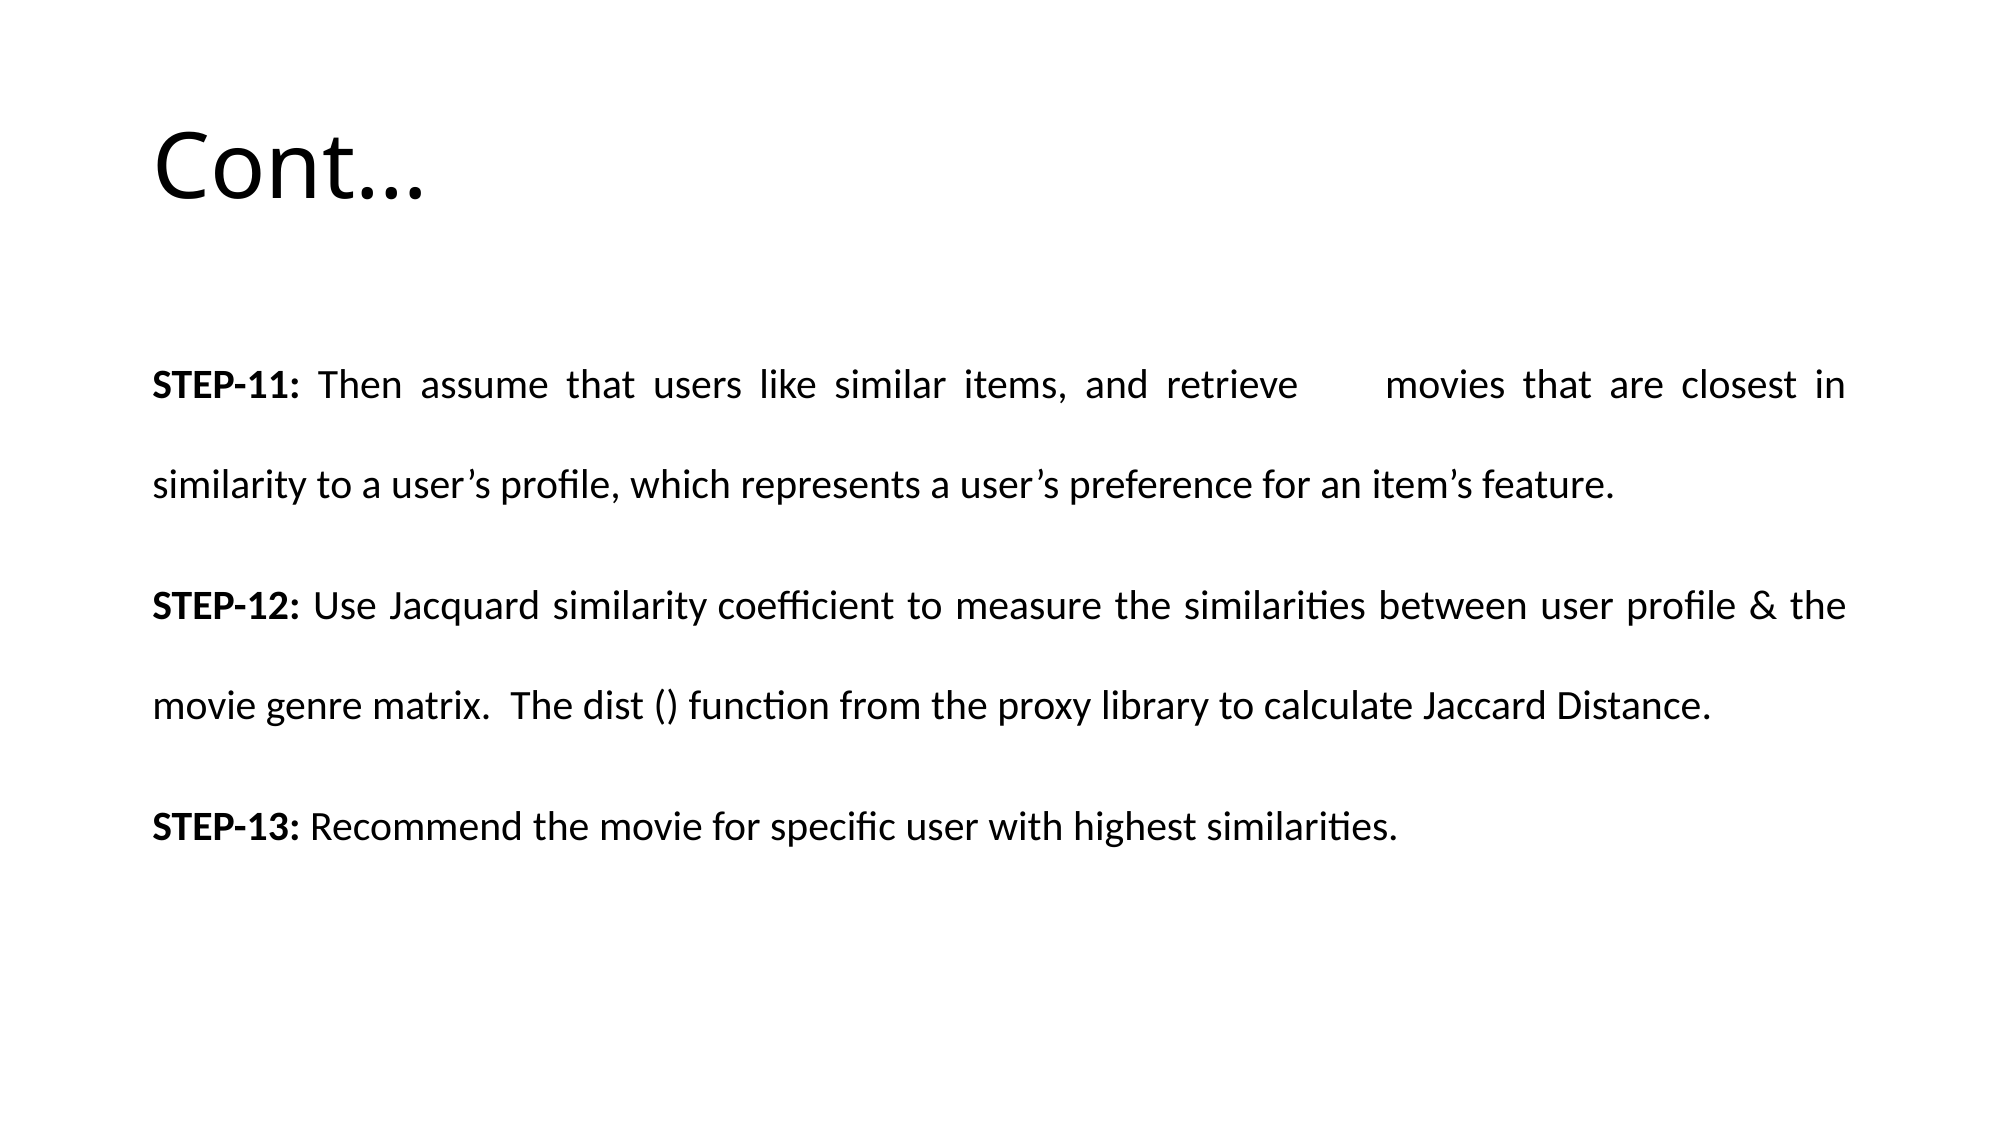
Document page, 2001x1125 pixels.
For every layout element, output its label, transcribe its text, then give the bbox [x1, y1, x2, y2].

title Cont… [137, 59, 1863, 278]
list STEP-11: Then assume that users like similar items, and retrieve movies that are closest in similarity to a user’s profile, which represents a user’s preference for an item’s feature. STEP-12: Use Jacquard similarity coefficient to measure the similarities between user profile & the movie genre matrix. The dist () function from the proxy library to calculate Jaccard Distance. STEP-13: Recommend the movie for specific user with highest similarities. [137, 299, 1863, 1014]
